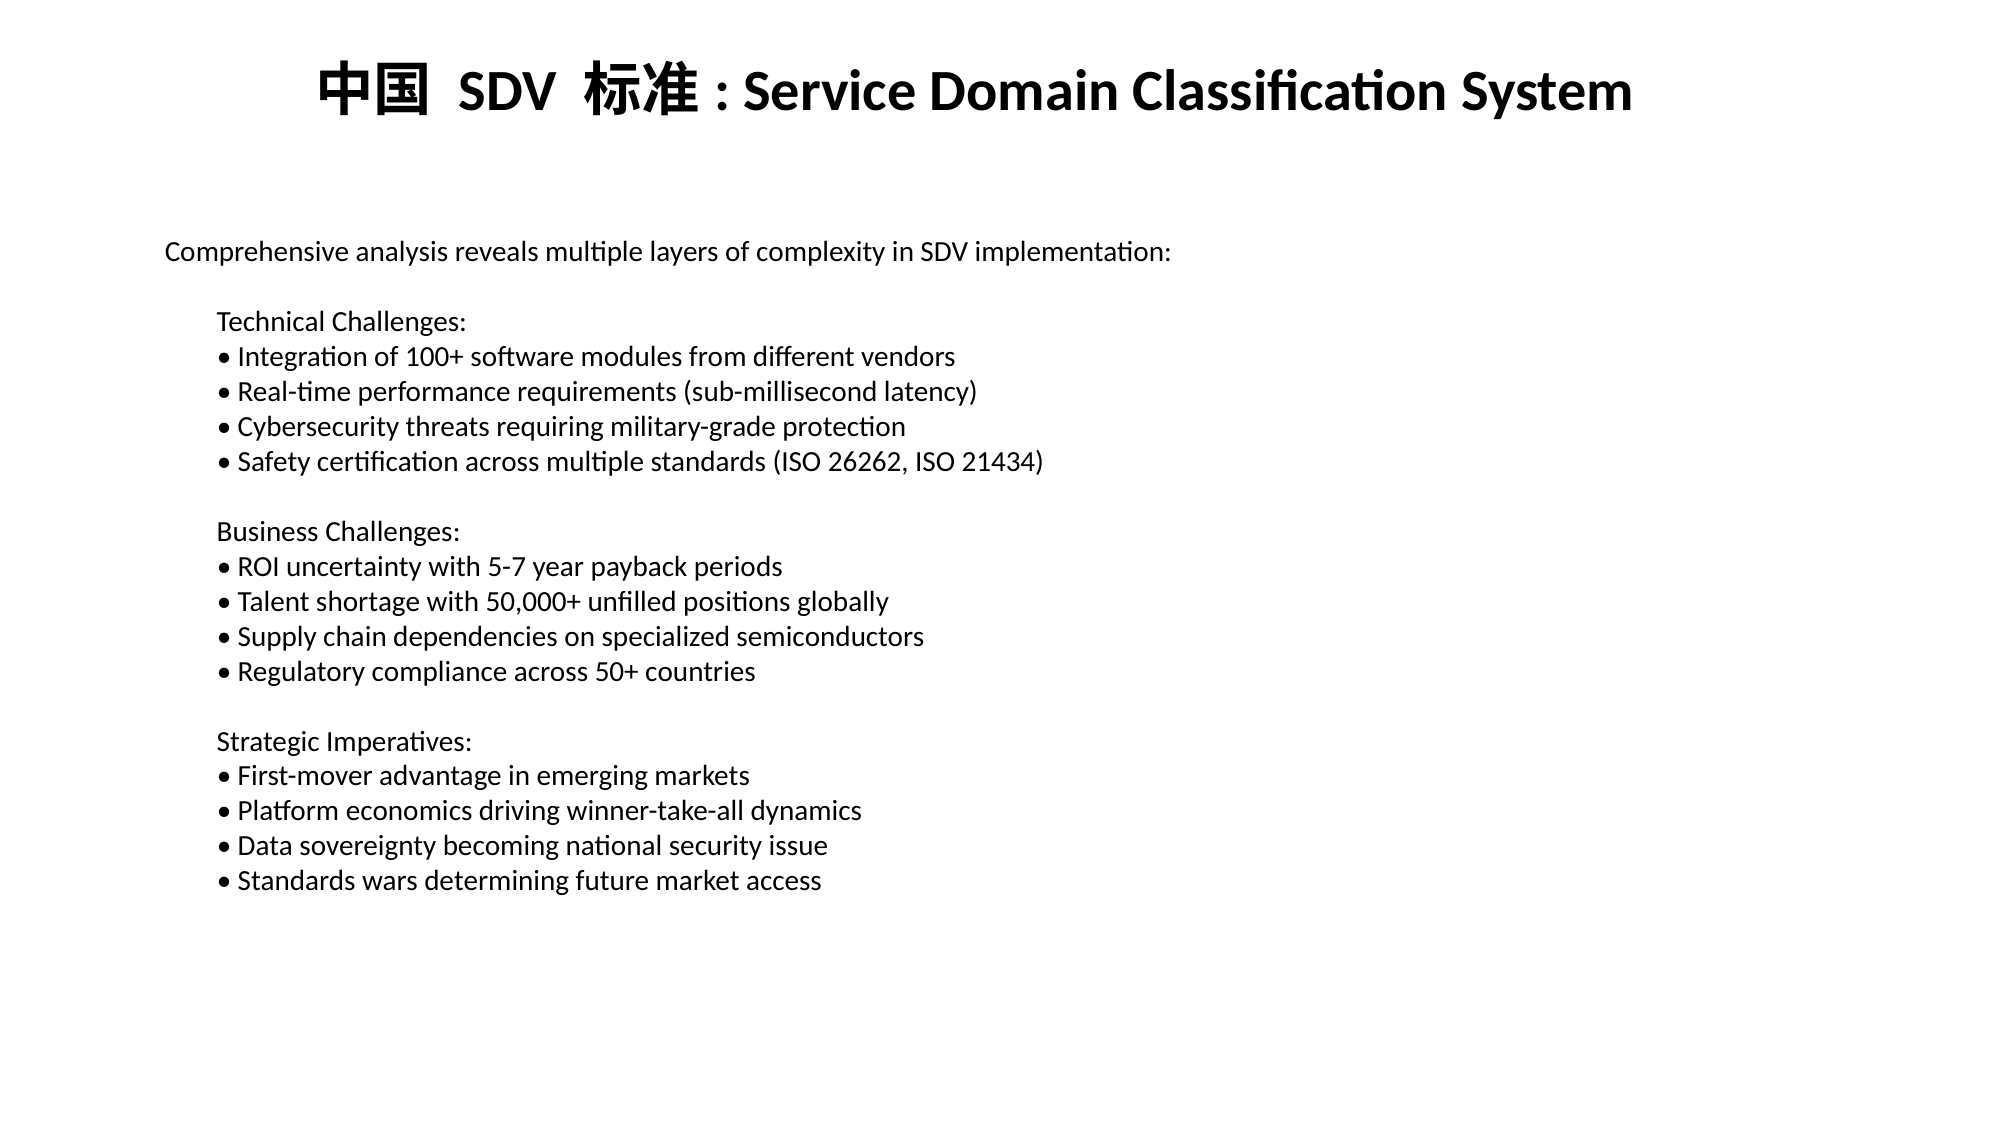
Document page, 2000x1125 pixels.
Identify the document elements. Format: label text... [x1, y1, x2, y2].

text_box 中国 SDV 标准: Service Domain Classification System [300, 45, 1650, 130]
text_box Comprehensive analysis reveals multiple layers of complexity in SDV implementation: Technical Challenges: • Integration of 100+ software modules from different vendors • Real-time performance requirements (sub-millisecond latency) • Cybersecurity threats requiring military-grade protection • Safety certification across multiple standards (ISO 26262, ISO 21434) Business Challenges: • ROI uncertainty with 5-7 year payback periods • Talent shortage with 50,000+ unfilled positions globally • Supply chain dependencies on specialized semiconductors • Regulatory compliance across 50+ countries Strategic Imperatives: • First-mover advantage in emerging markets • Platform economics driving winner-take-all dynamics • Data sovereignty becoming national security issue • Standards wars determining future market access [149, 224, 1850, 904]
